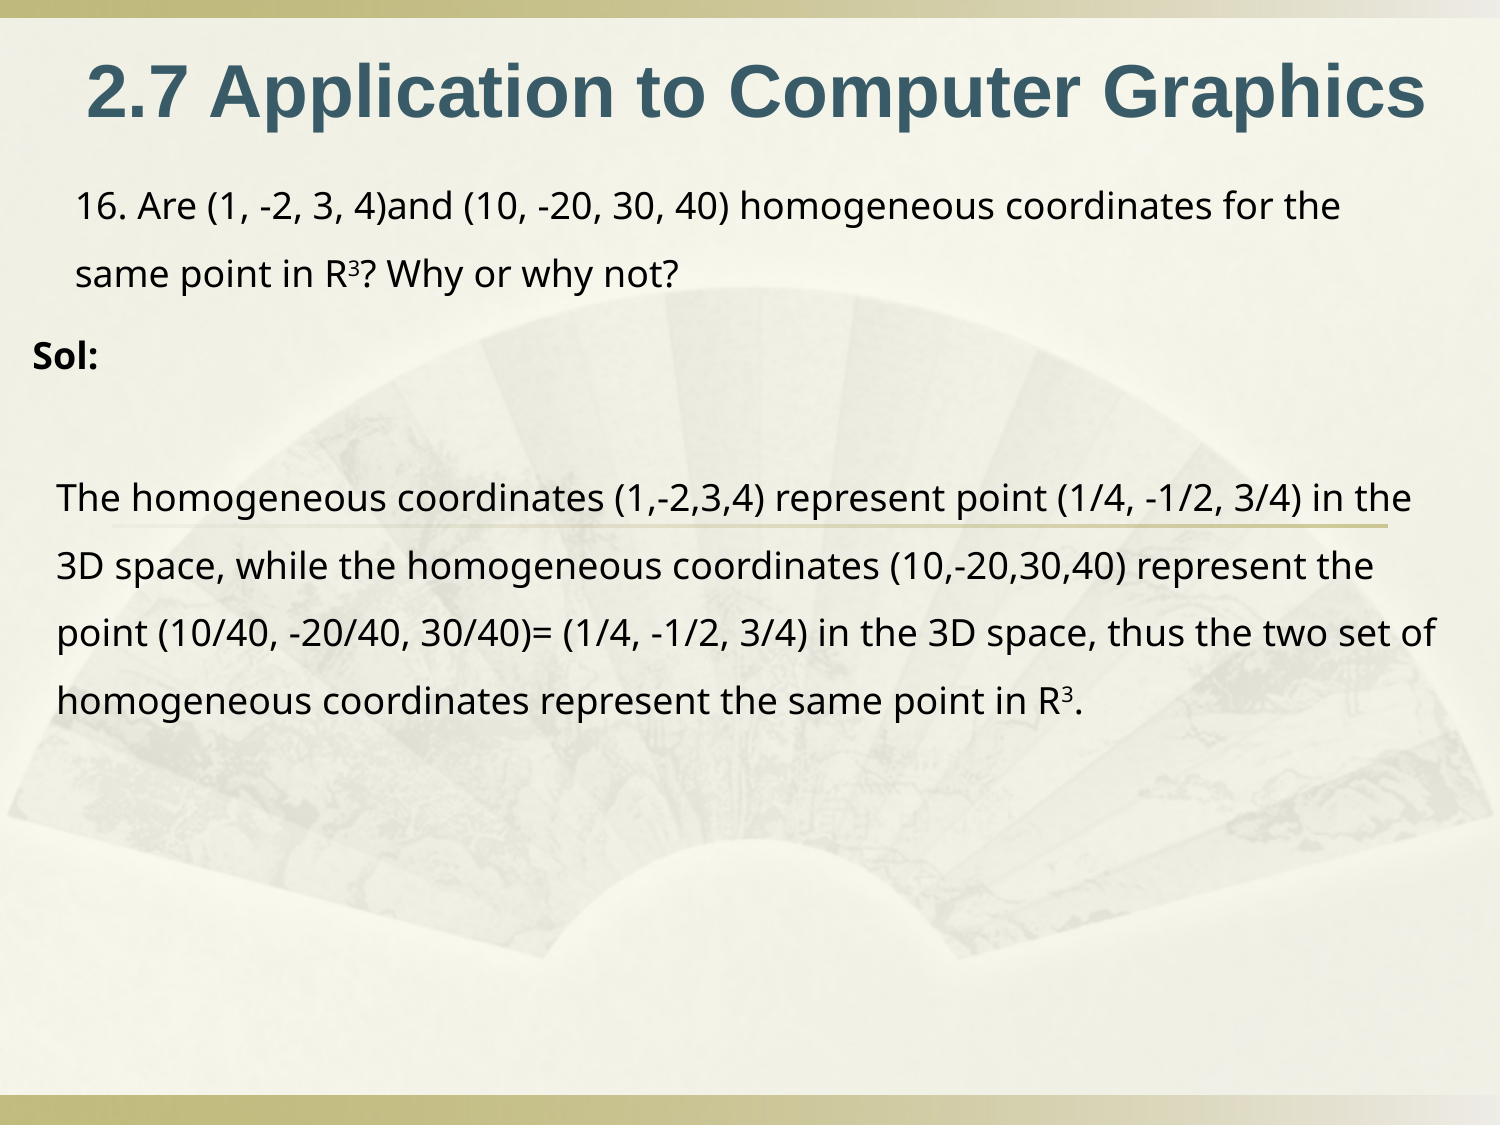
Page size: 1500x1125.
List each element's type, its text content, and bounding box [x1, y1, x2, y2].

text_box 2.7 Application to Computer Graphics [71, 35, 1444, 140]
text_box 16. Are (1, -2, 3, 4)and (10, -20, 30, 40) homogeneous coordinates for the same point in R3? Why or why not? [60, 152, 1442, 302]
text_box Sol: [17, 302, 1483, 385]
text_box The homogeneous coordinates (1,-2,3,4) represent point (1/4, -1/2, 3/4) in the 3D space, while the homogeneous coordinates (10,-20,30,40) represent the point (10/40, -20/40, 30/40)= (1/4, -1/2, 3/4) in the 3D space, thus the two set of homogeneous coordinates represent the same point in R3. [41, 444, 1459, 730]
